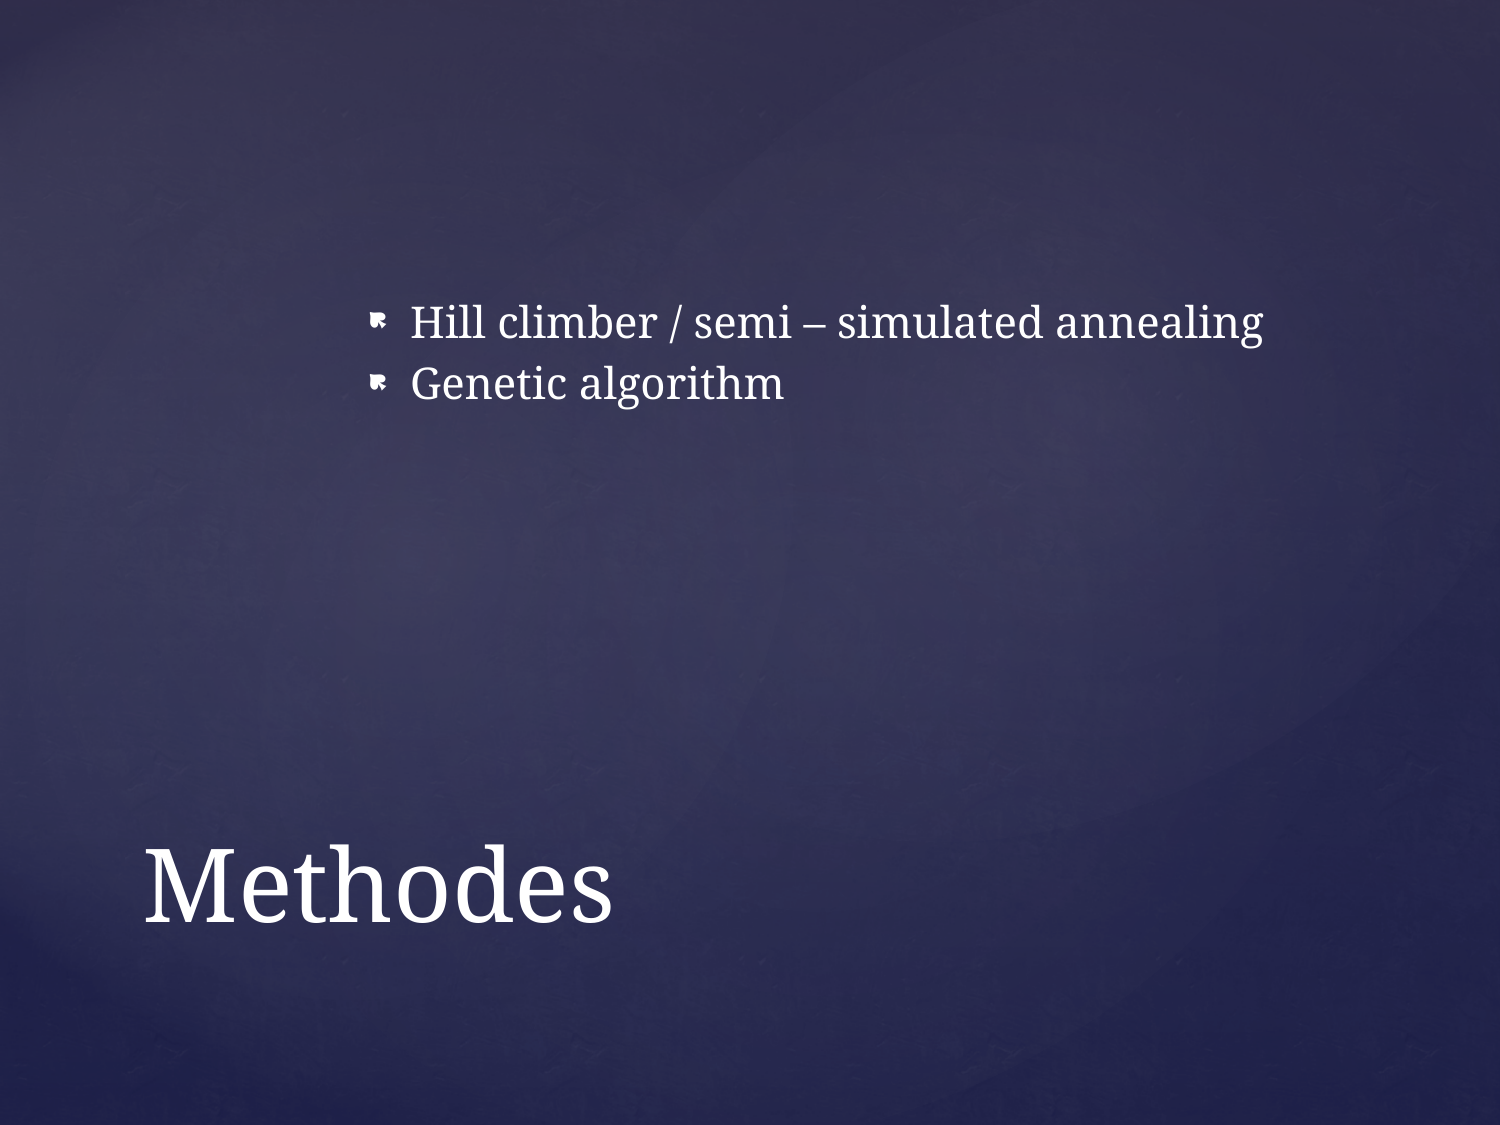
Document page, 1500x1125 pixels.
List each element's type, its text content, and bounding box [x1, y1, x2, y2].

list Hill climber / semi – simulated annealing Genetic algorithm [350, 112, 1350, 713]
title Methodes [127, 800, 1365, 950]
